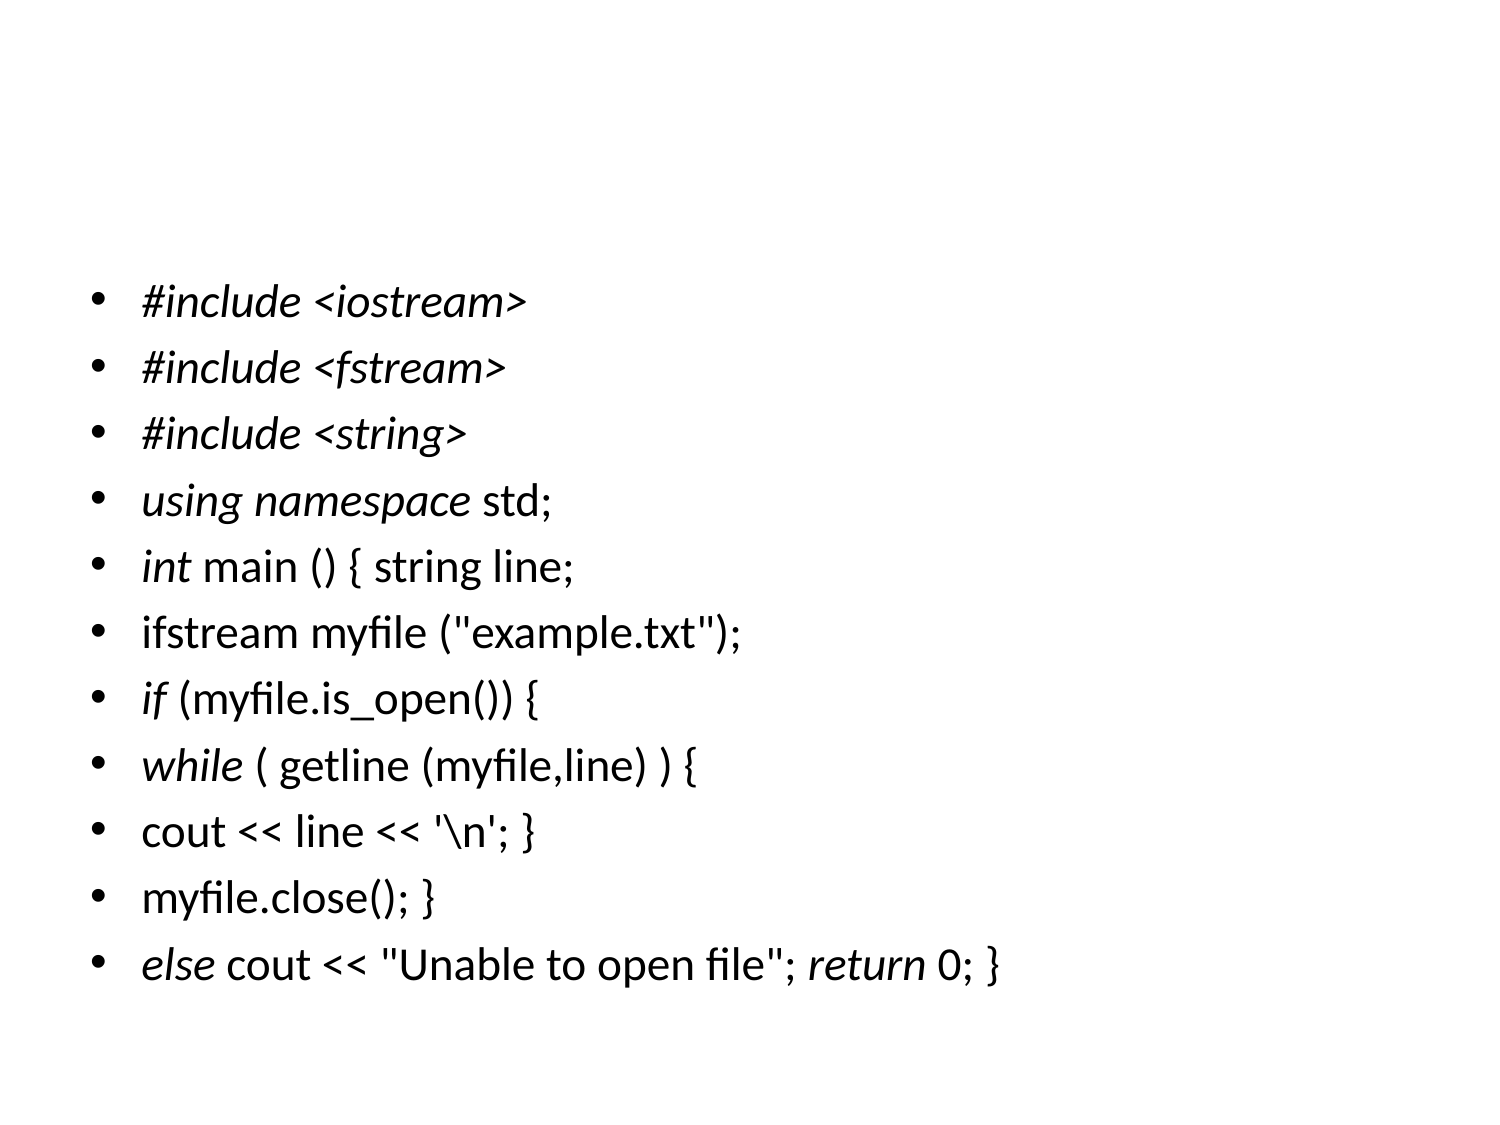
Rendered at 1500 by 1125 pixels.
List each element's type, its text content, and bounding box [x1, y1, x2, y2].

list #include <iostream> #include <fstream> #include <string> using namespace std; int main () { string line; ifstream myfile ("example.txt"); if (myfile.is_open()) { while ( getline (myfile,line) ) { cout << line << '\n'; } myfile.close(); } else cout << "Unable to open file"; return 0; } [75, 262, 1425, 1005]
